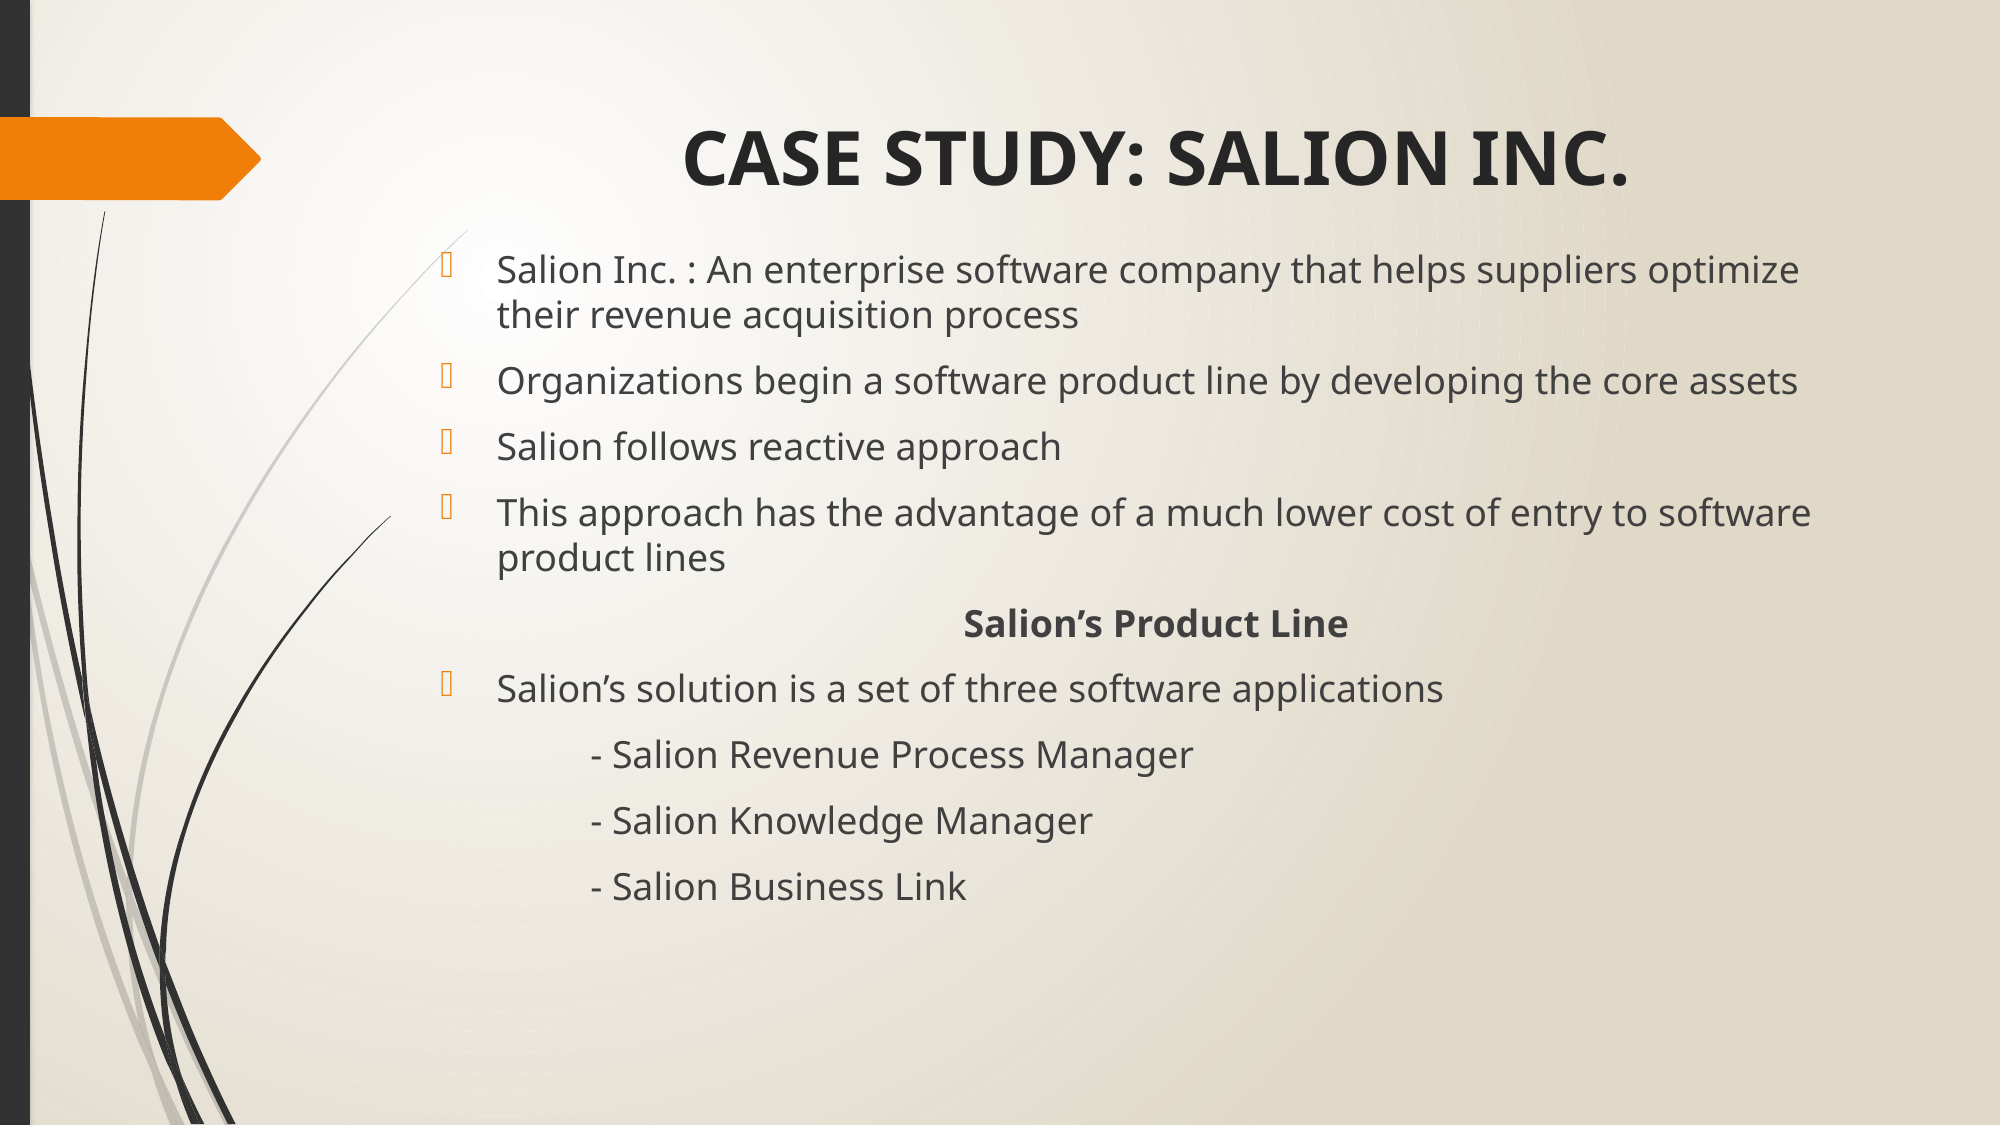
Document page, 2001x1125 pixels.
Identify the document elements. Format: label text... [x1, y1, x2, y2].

list Salion Inc. : An enterprise software company that helps suppliers optimize their revenue acquisition process Organizations begin a software product line by developing the core assets Salion follows reactive approach This approach has the advantage of a much lower cost of entry to software product lines Salion’s Product Line Salion’s solution is a set of three software applications - Salion Revenue Process Manager - Salion Knowledge Manager - Salion Business Link [425, 238, 1888, 1089]
title CASE STUDY: SALION INC. [425, 102, 1888, 238]
